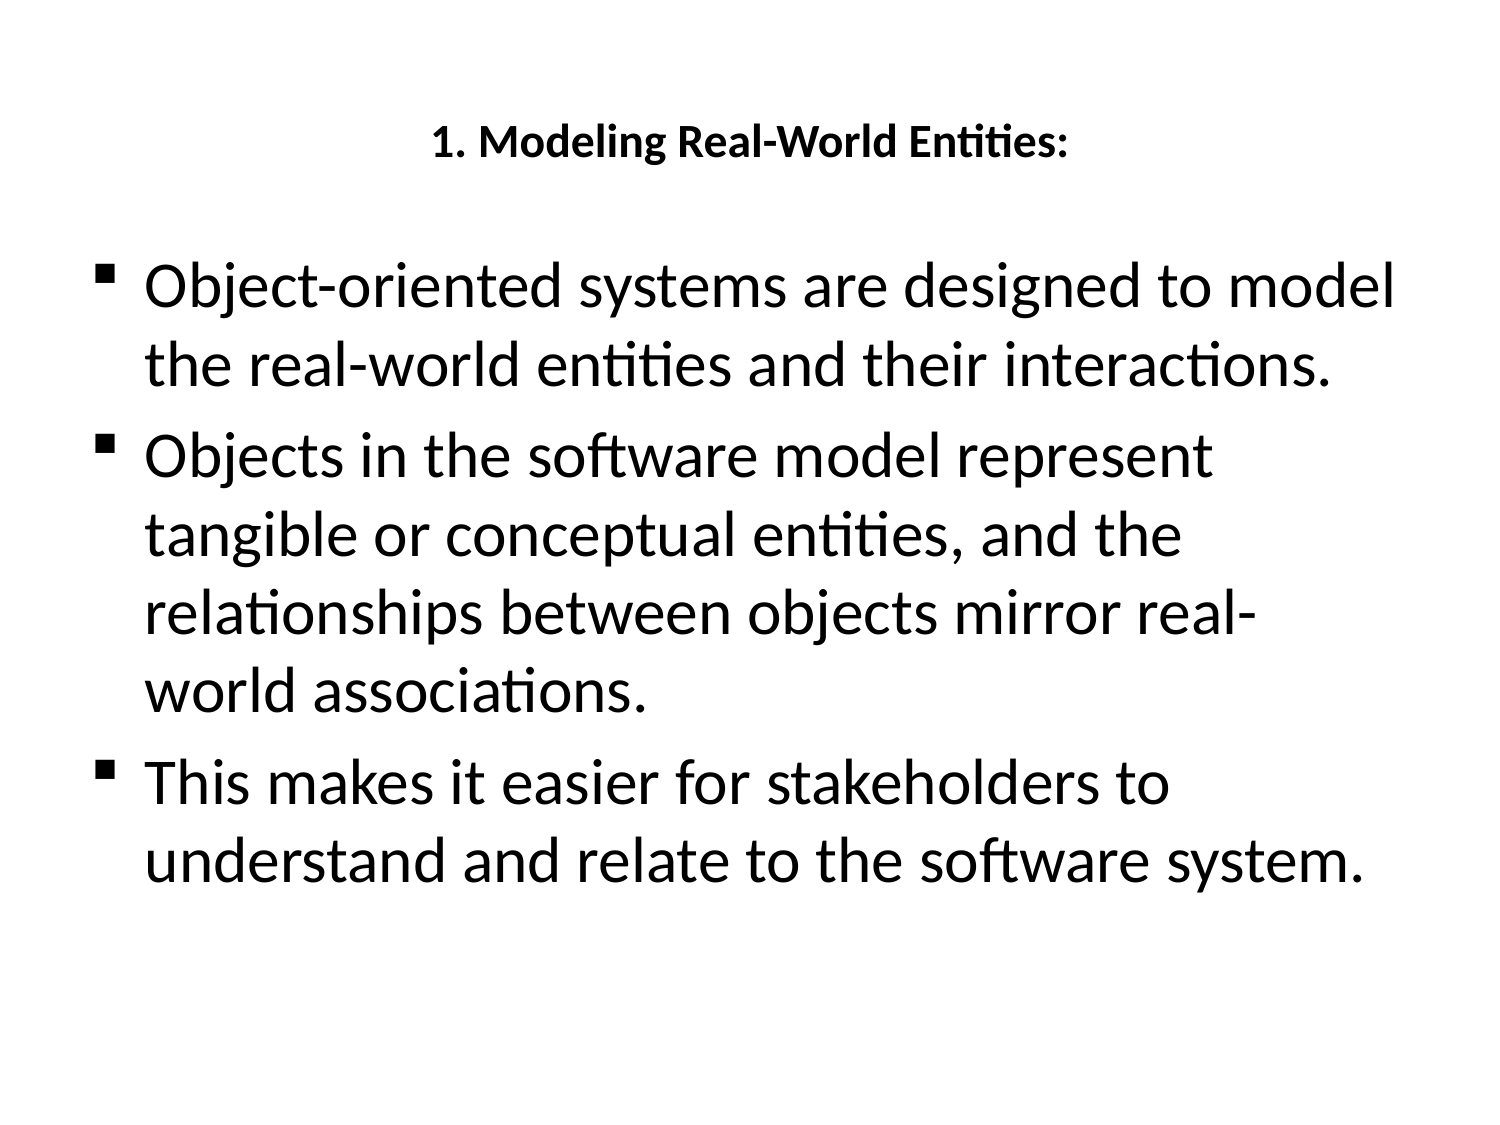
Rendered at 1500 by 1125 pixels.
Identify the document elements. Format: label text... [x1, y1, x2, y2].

list Object-oriented systems are designed to model the real-world entities and their interactions. Objects in the software model represent tangible or conceptual entities, and the relationships between objects mirror real-world associations. This makes it easier for stakeholders to understand and relate to the software system. [75, 234, 1425, 978]
title 1. Modeling Real-World Entities: [75, 45, 1425, 233]
